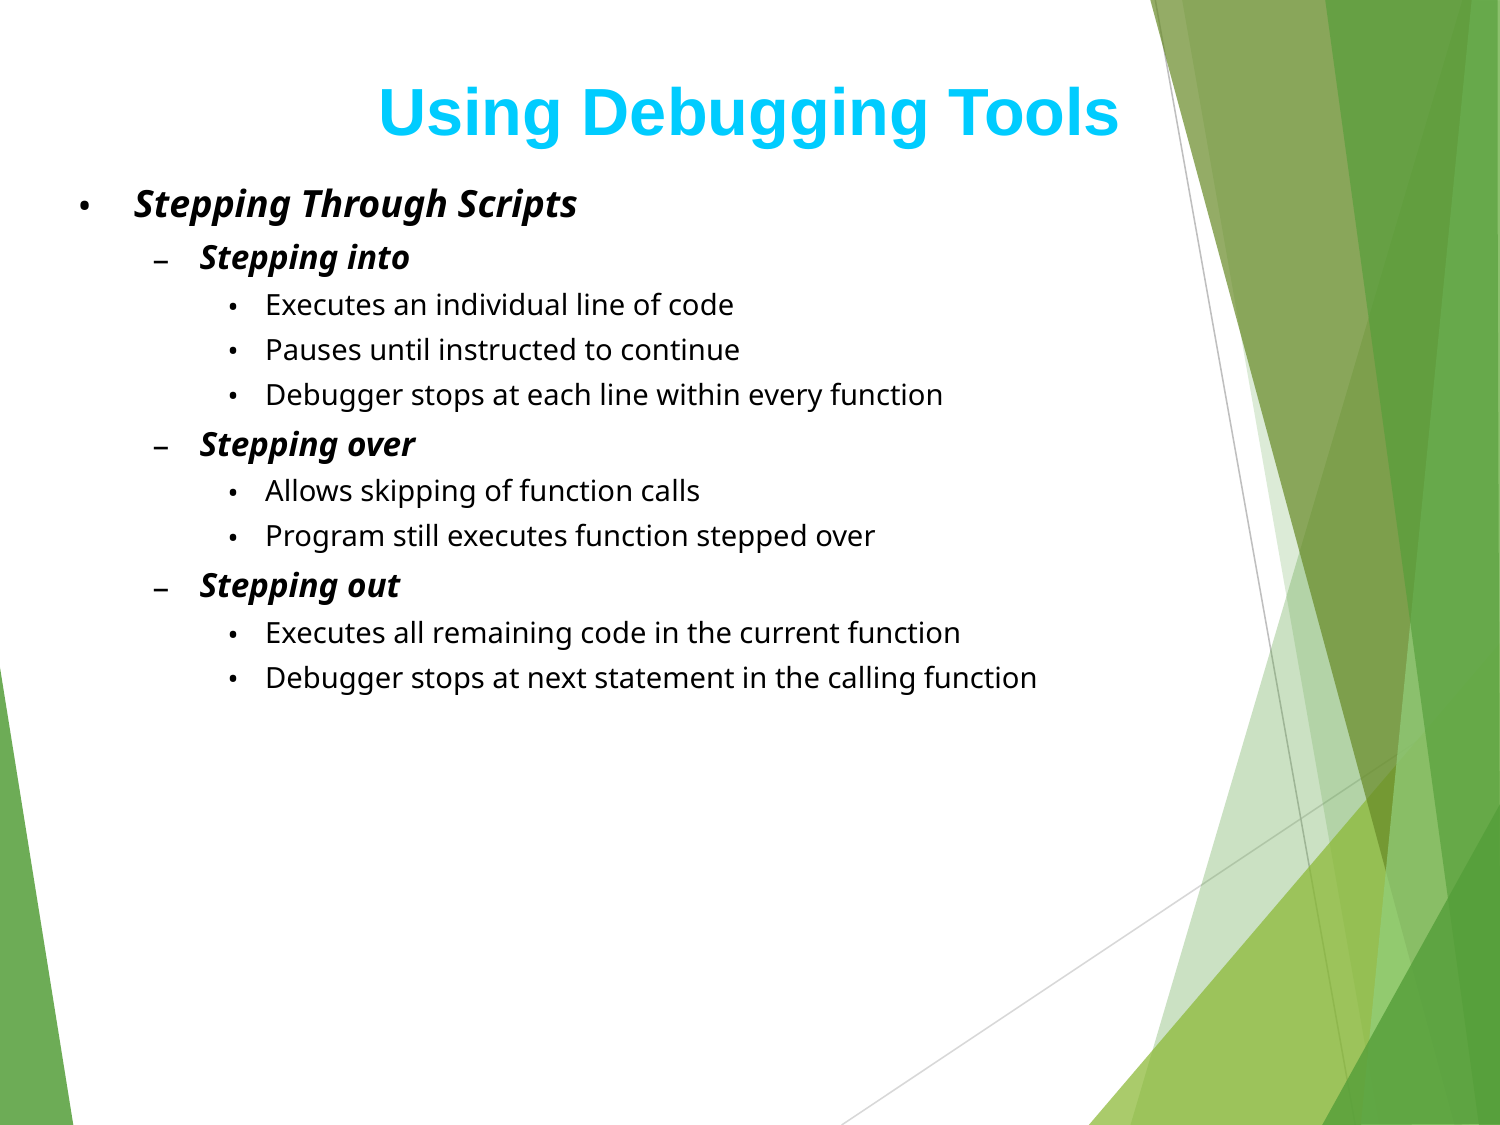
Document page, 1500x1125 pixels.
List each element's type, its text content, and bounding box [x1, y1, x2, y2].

title Using Debugging Tools [75, 45, 1425, 172]
list Stepping Through Scripts Stepping into Executes an individual line of code Pauses until instructed to continue Debugger stops at each line within every function Stepping over Allows skipping of function calls Program still executes function stepped over Stepping out Executes all remaining code in the current function Debugger stops at next statement in the calling function [62, 172, 1457, 1031]
